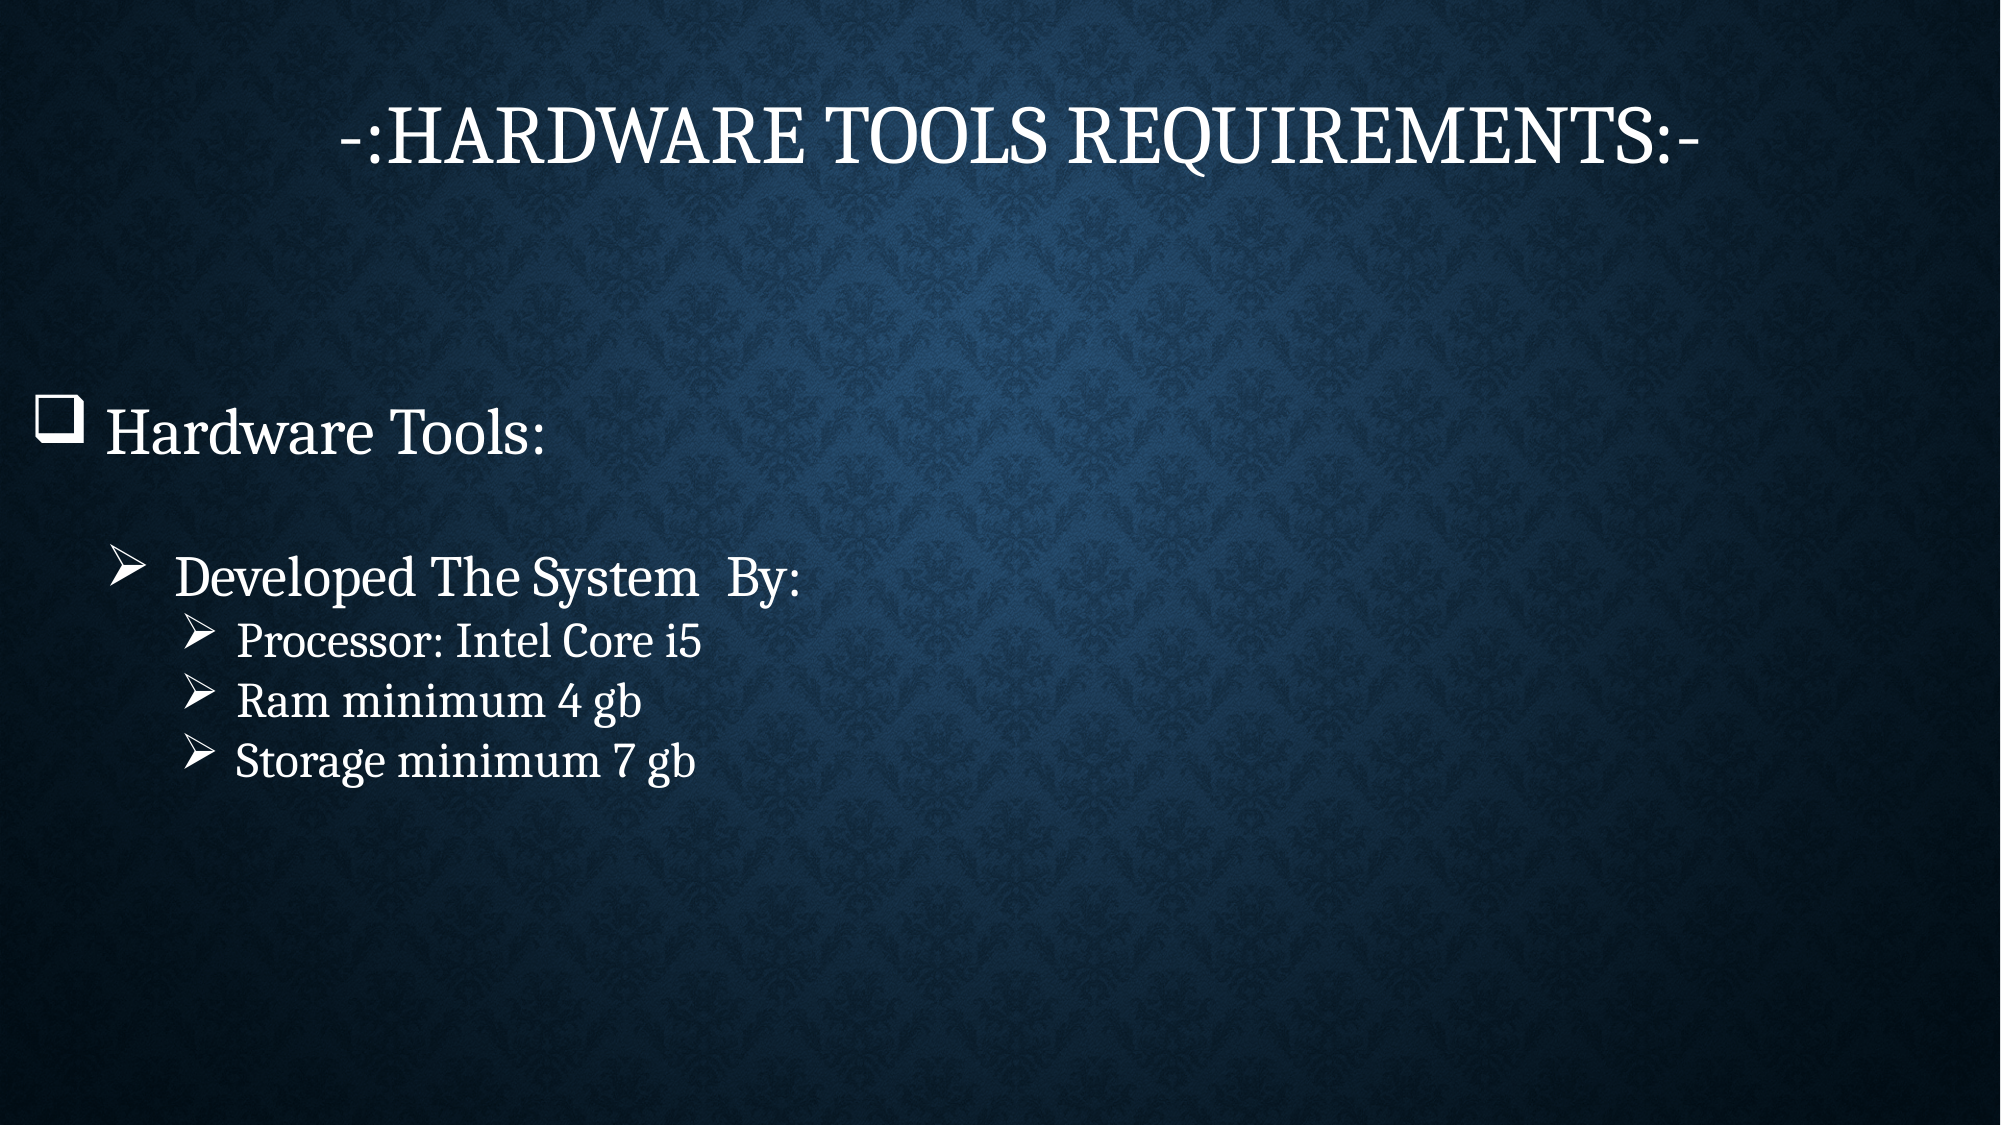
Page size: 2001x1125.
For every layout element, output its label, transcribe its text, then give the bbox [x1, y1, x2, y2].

text_box Hardware Tools: Developed The System By: Processor: Intel Core i5 Ram minimum 4 gb Storage minimum 7 gb [15, 380, 2000, 796]
title -:Hardware Tools Requirements:- [164, 0, 1878, 274]
